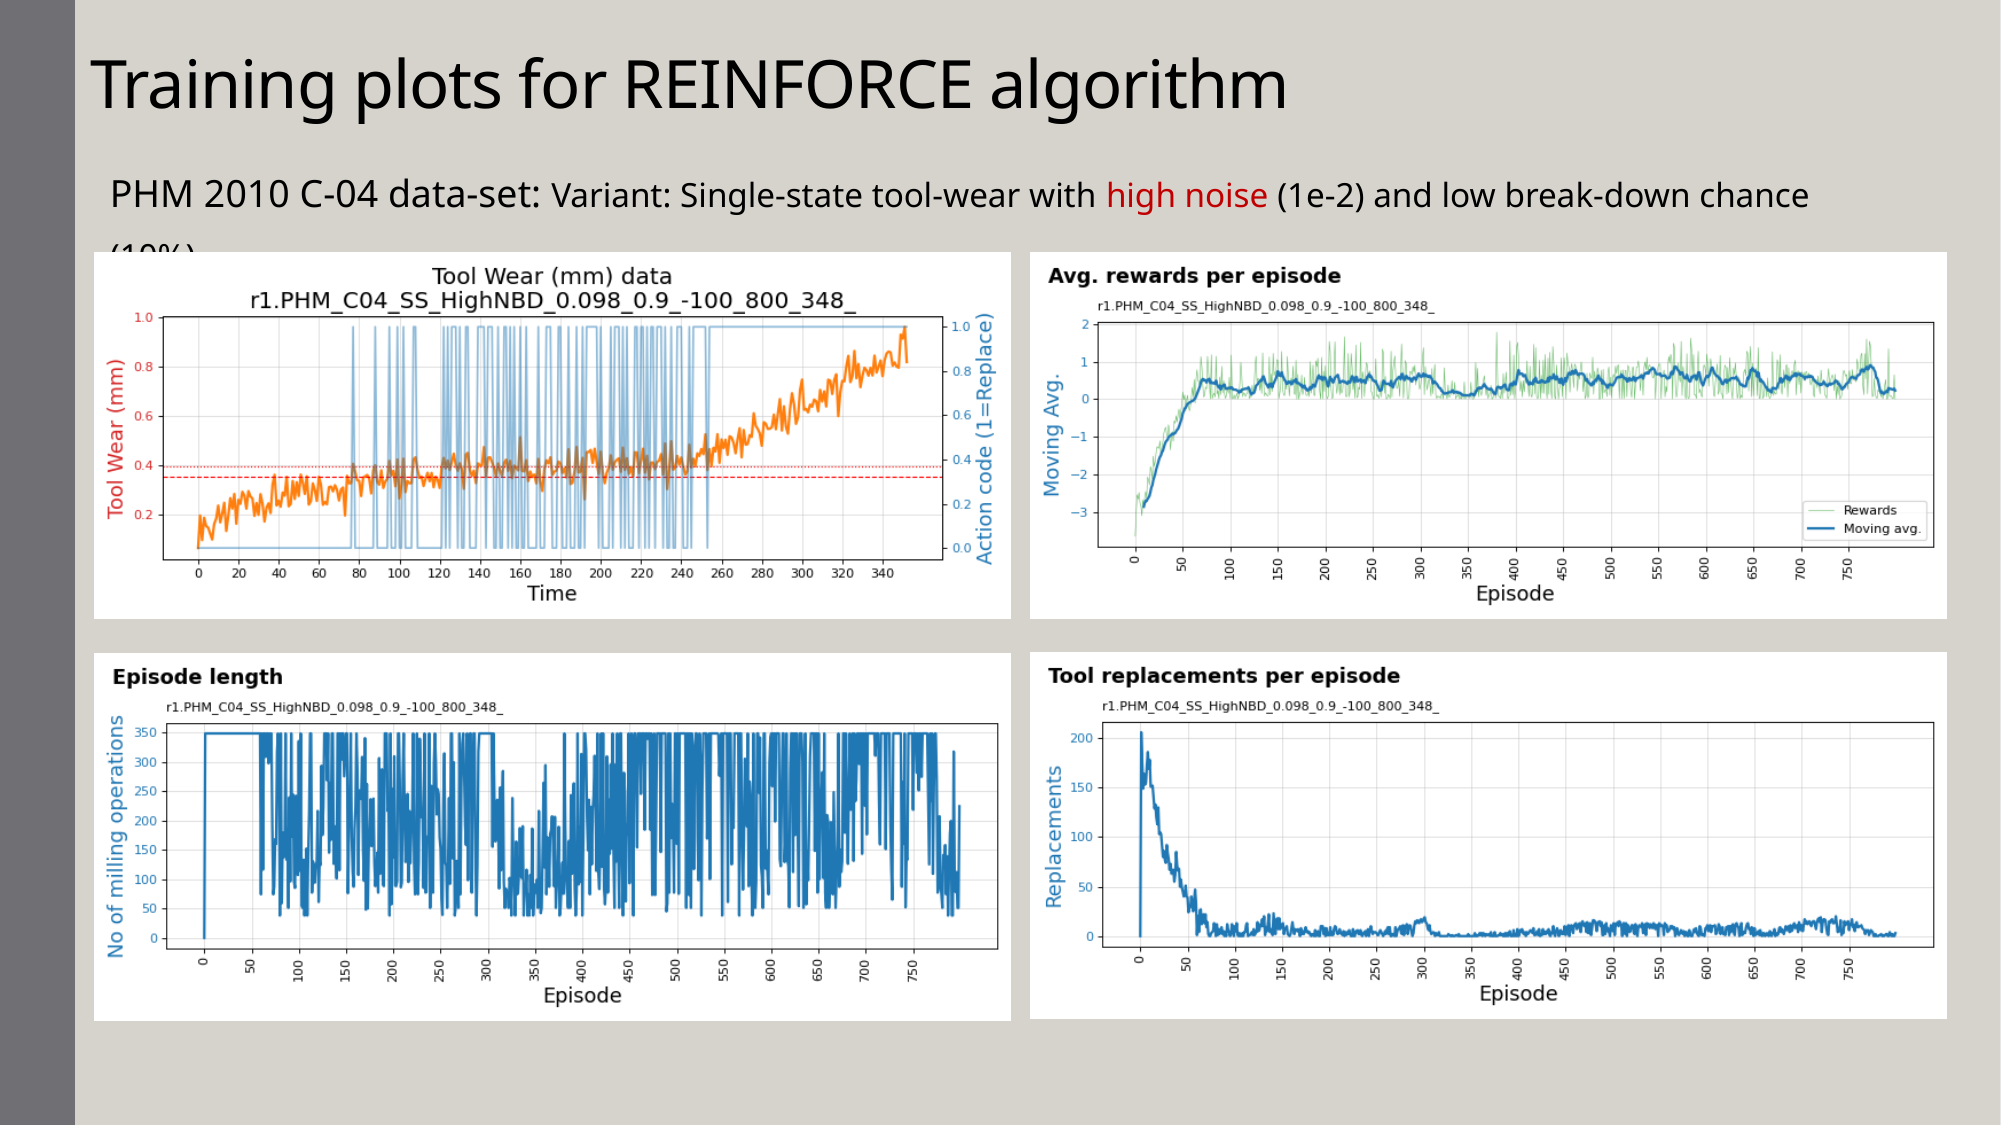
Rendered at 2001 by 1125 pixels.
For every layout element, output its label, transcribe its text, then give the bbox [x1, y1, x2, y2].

text_box [76, 0, 2000, 1125]
title Training plots for REINFORCE algorithm [76, 0, 1826, 130]
picture [94, 653, 1012, 1021]
picture [94, 251, 1012, 619]
text_box [0, 0, 76, 1125]
picture [1030, 651, 1947, 1019]
text_box PHM 2010 C-04 data-set: Variant: Single-state tool-wear with high noise (1e-2) and low break-down chance (10%) [94, 139, 1889, 283]
picture [1030, 251, 1947, 619]
